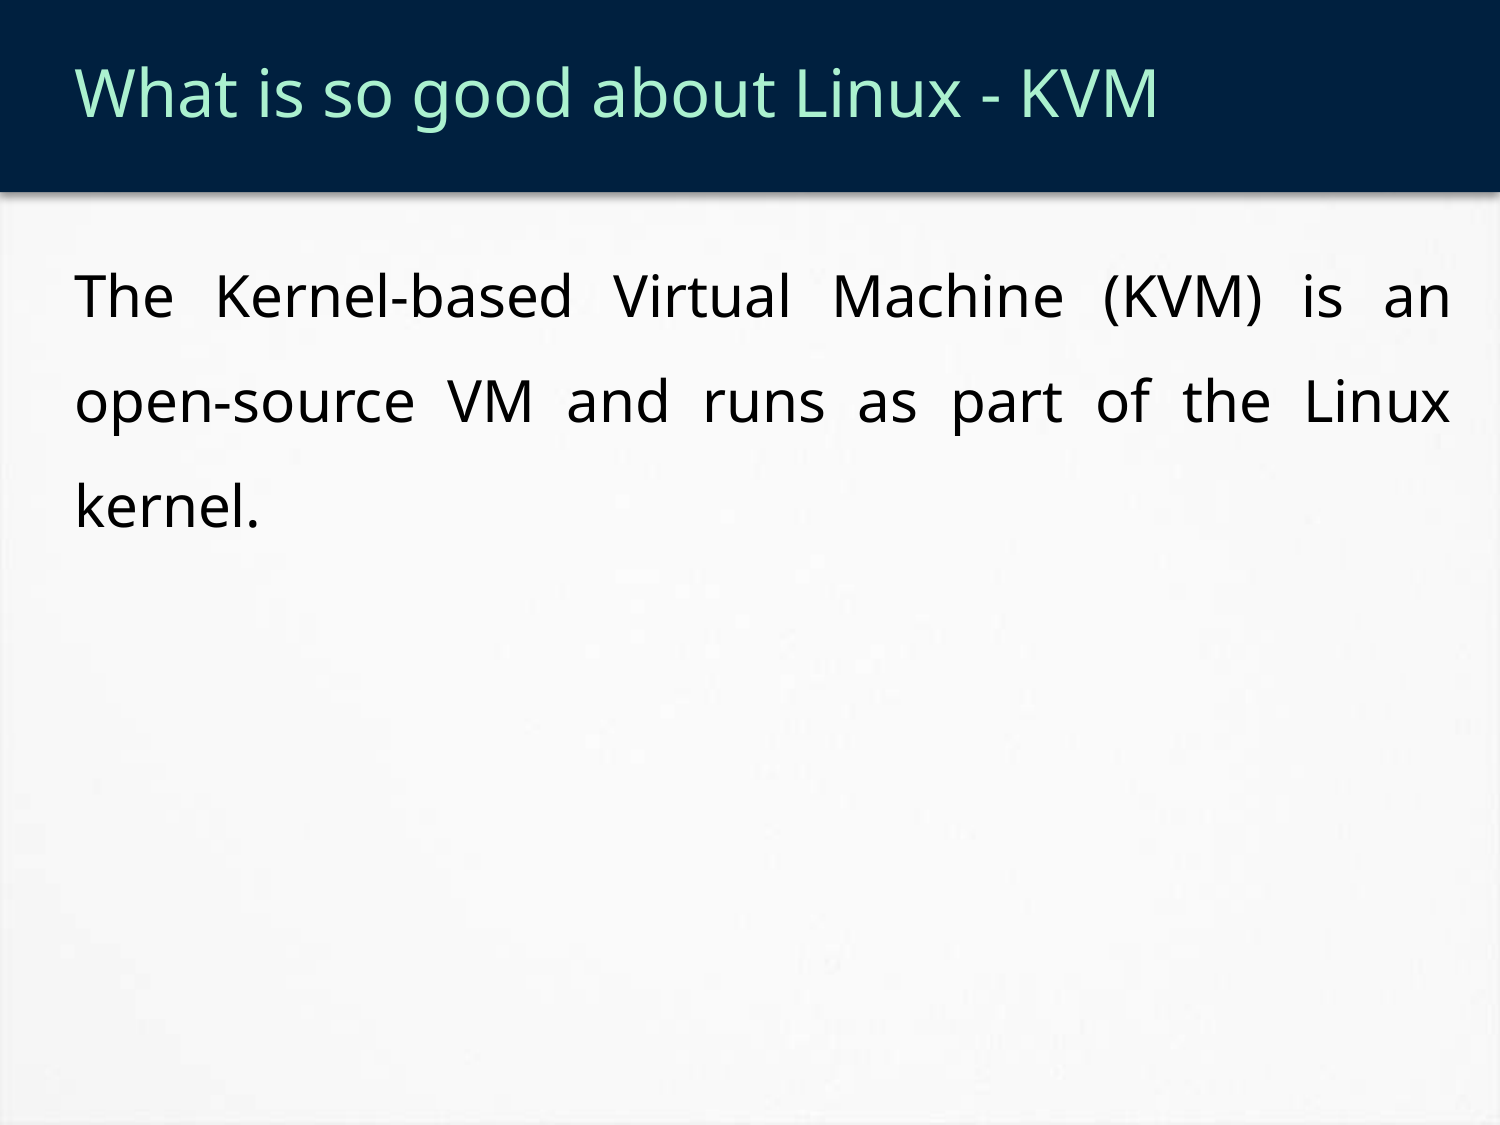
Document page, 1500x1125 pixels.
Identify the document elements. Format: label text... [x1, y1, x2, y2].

title What is so good about Linux - KVM [59, 0, 1500, 193]
list The Kernel-based Virtual Machine (KVM) is an open-source VM and runs as part of the Linux kernel. [59, 216, 1468, 1103]
picture [0, 193, 1500, 1125]
